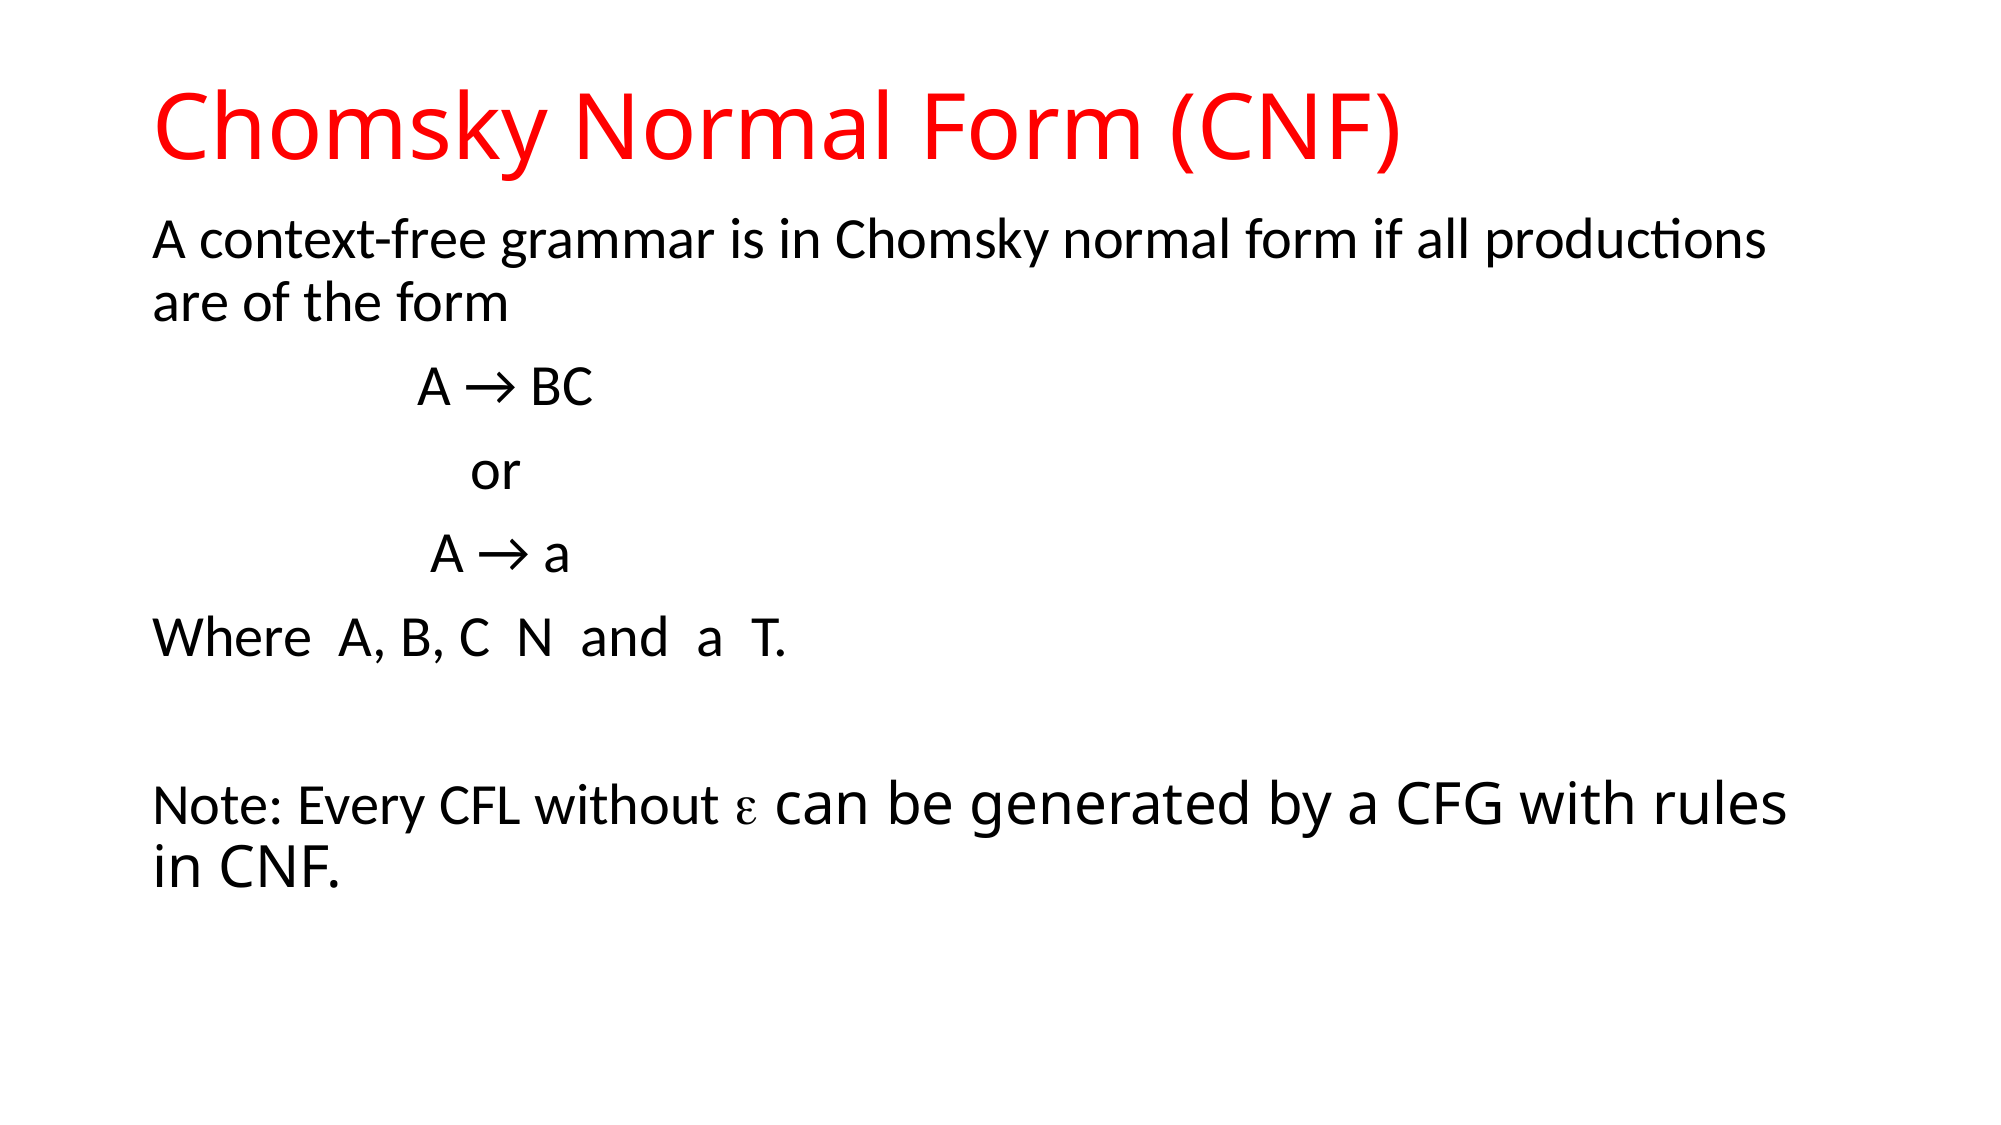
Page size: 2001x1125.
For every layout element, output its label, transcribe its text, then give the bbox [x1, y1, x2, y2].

title Chomsky Normal Form (CNF) [137, 59, 1863, 201]
